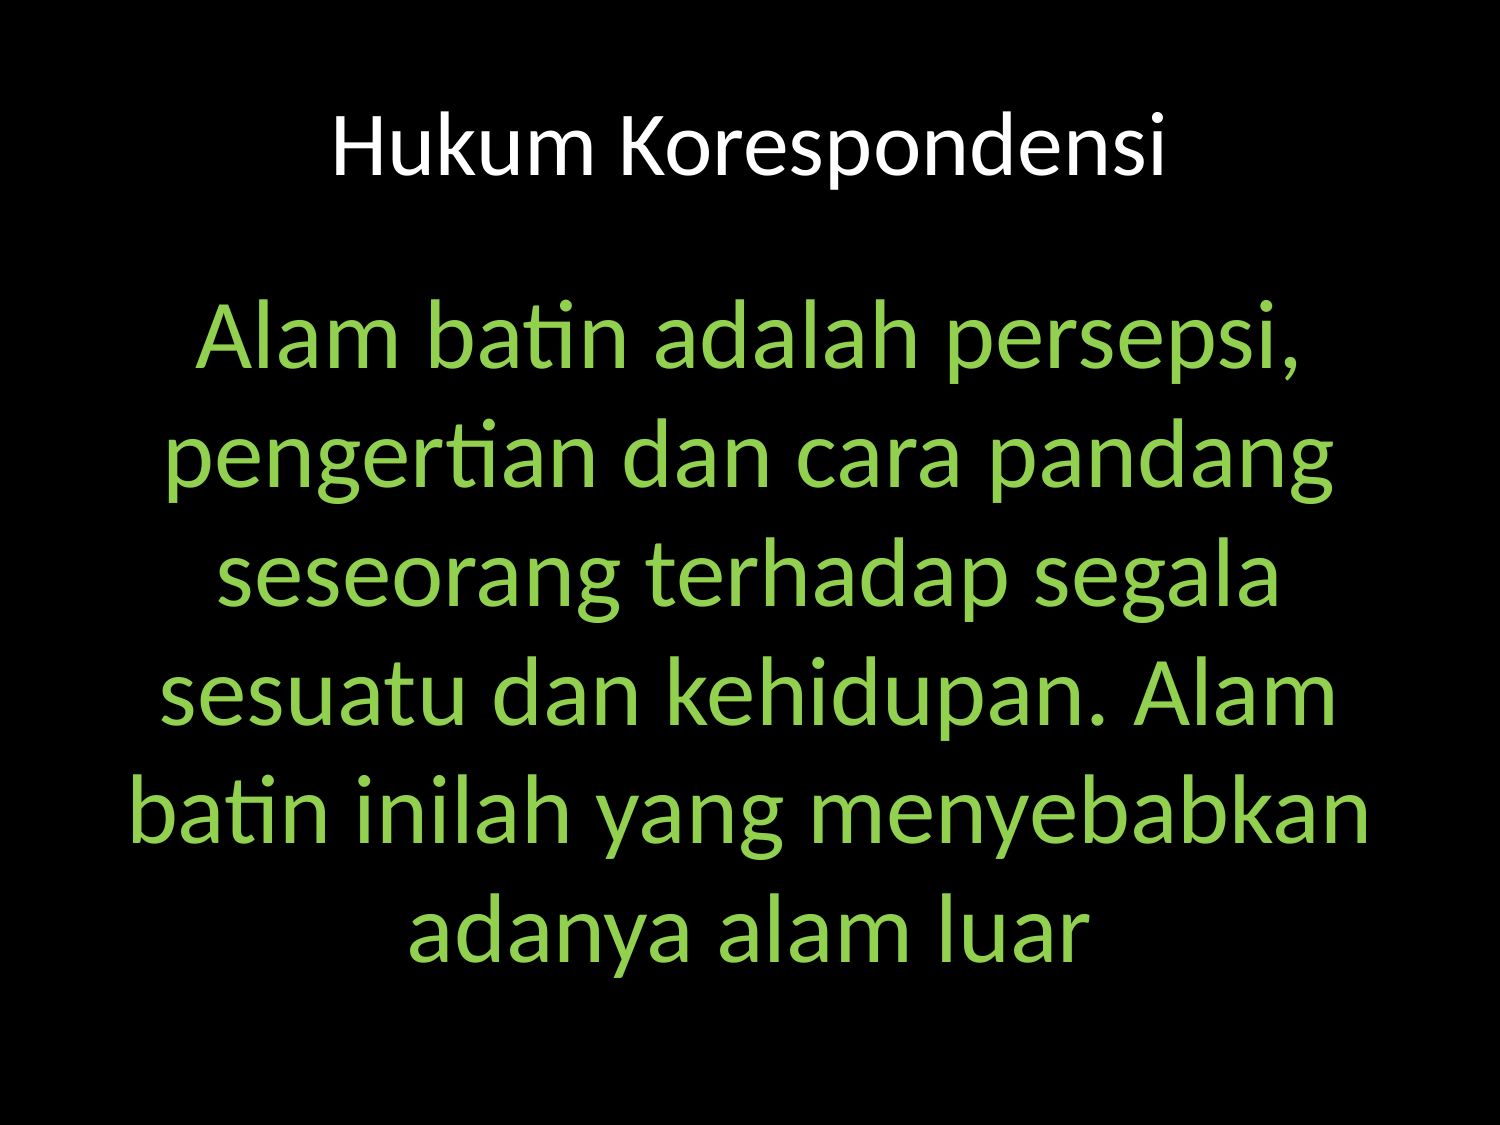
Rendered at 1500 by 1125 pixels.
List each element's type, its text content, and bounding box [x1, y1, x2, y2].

list Alam batin adalah persepsi, pengertian dan cara pandang seseorang terhadap segala sesuatu dan kehidupan. Alam batin inilah yang menyebabkan adanya alam luar [75, 262, 1425, 1005]
title Hukum Korespondensi [75, 45, 1425, 233]
